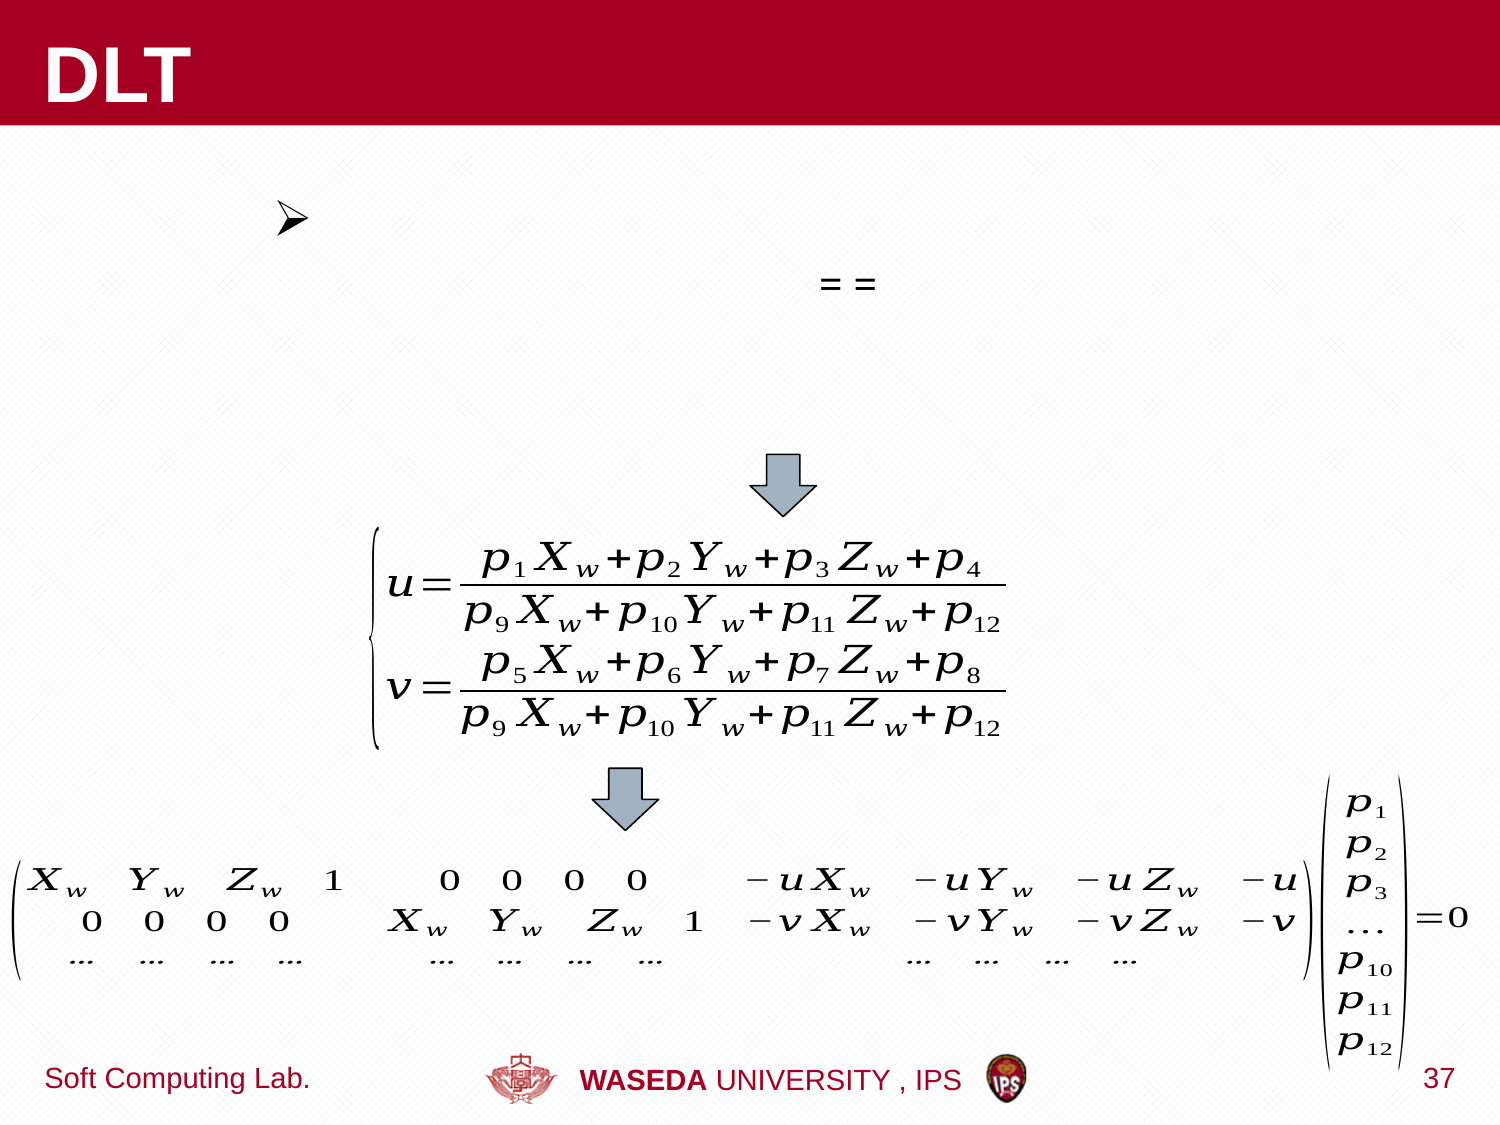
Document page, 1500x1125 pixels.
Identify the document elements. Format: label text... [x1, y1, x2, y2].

picture [484, 1053, 560, 1112]
slide_number 37 [1145, 1051, 1471, 1112]
footer WASEDA UNIVERSITY , IPS [564, 1053, 1040, 1114]
title DLT [0, 0, 1500, 126]
picture [971, 1050, 1043, 1107]
text_box [749, 454, 817, 517]
text_box [592, 768, 659, 831]
slide_number Soft Computing Lab. [29, 1051, 355, 1109]
